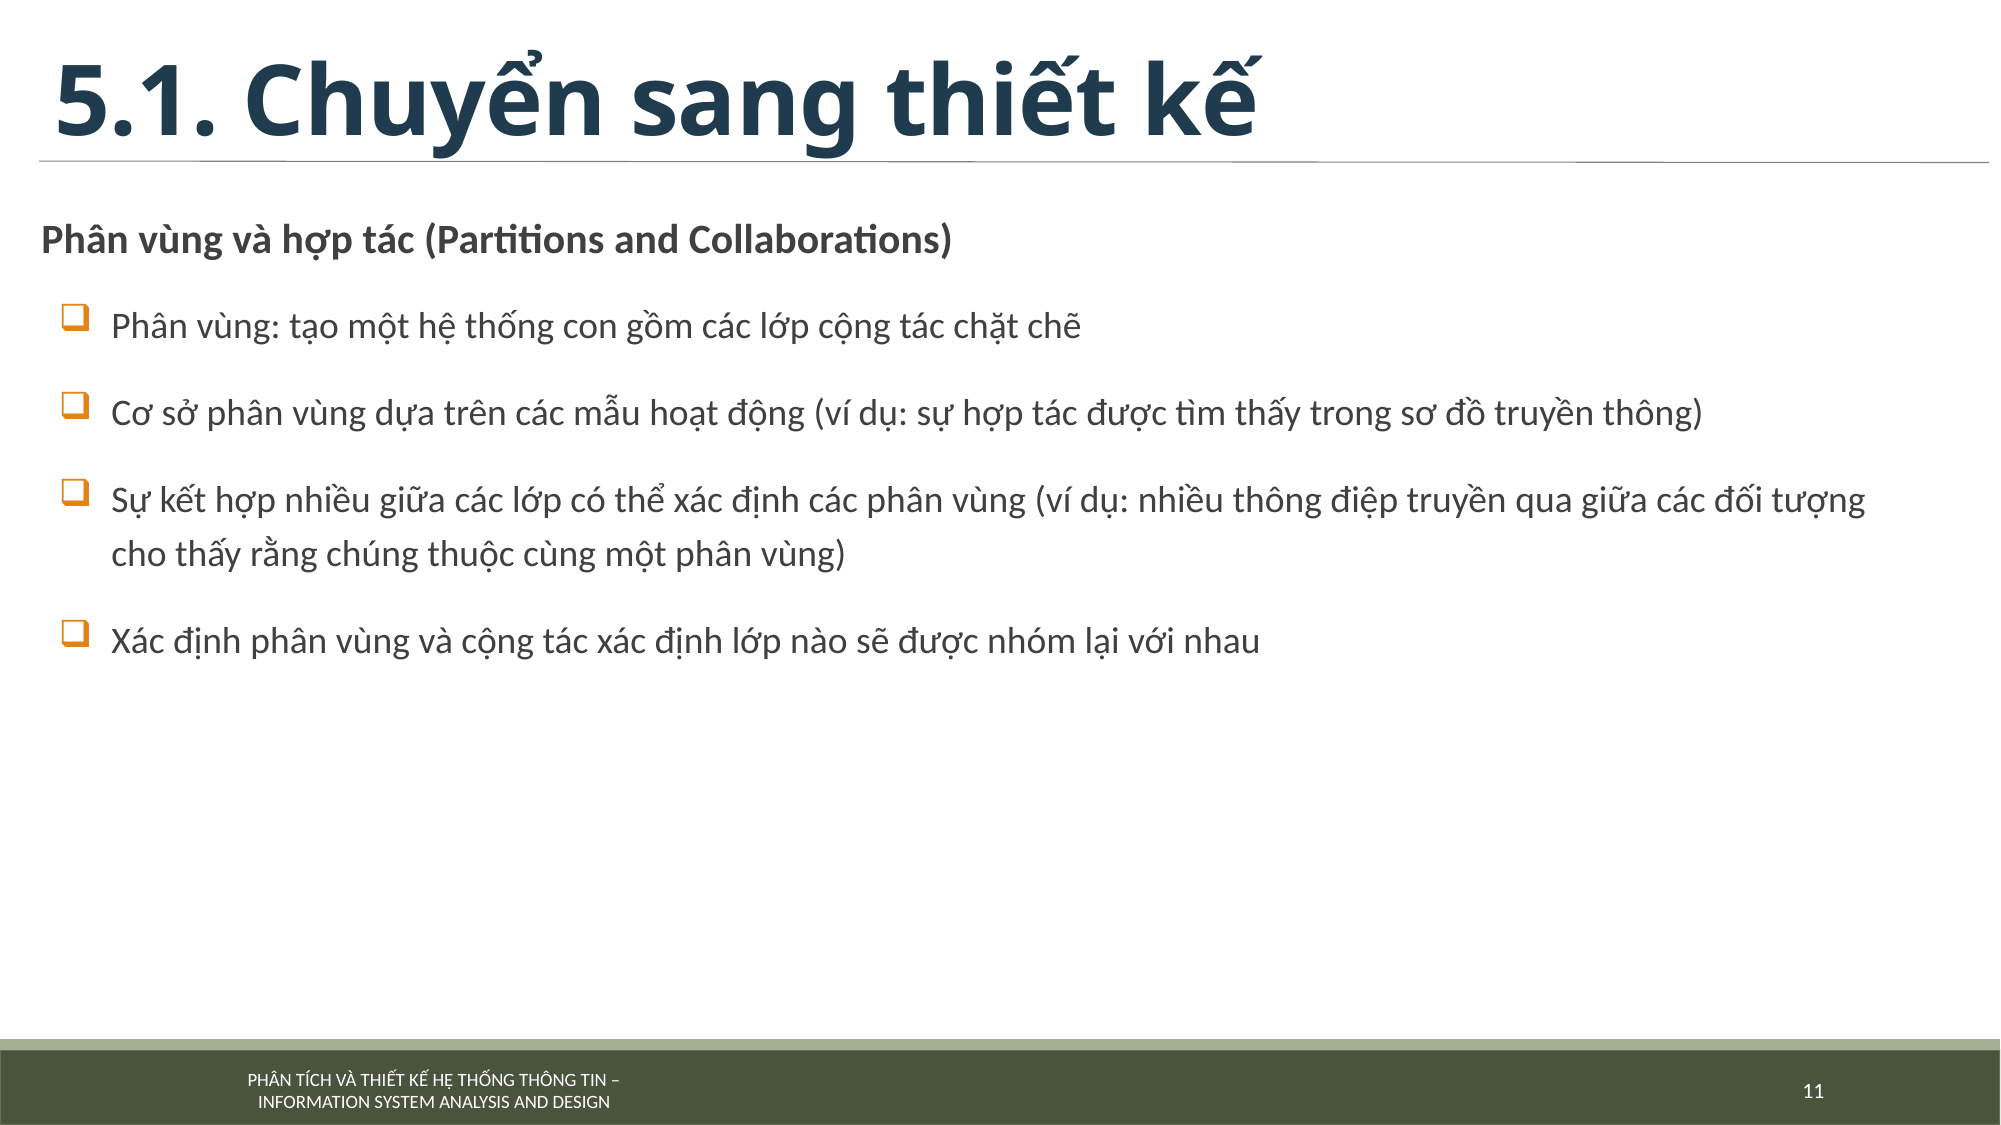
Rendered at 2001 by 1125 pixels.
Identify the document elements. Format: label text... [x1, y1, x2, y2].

title 5.1. Chuyển sang thiết kế [39, 47, 1990, 163]
slide_number 11 [1624, 1059, 1840, 1120]
list Phân vùng và hợp tác (Partitions and Collaborations) Phân vùng: tạo một hệ thống con gồm các lớp cộng tác chặt chẽ Cơ sở phân vùng dựa trên các mẫu hoạt động (ví dụ: sự hợp tác được tìm thấy trong sơ đồ truyền thông) Sự kết hợp nhiều giữa các lớp có thể xác định các phân vùng (ví dụ: nhiều thông điệp truyền qua giữa các đối tượng cho thấy rằng chúng thuộc cùng một phân vùng) Xác định phân vùng và cộng tác xác định lớp nào sẽ được nhóm lại với nhau [26, 194, 1922, 1012]
